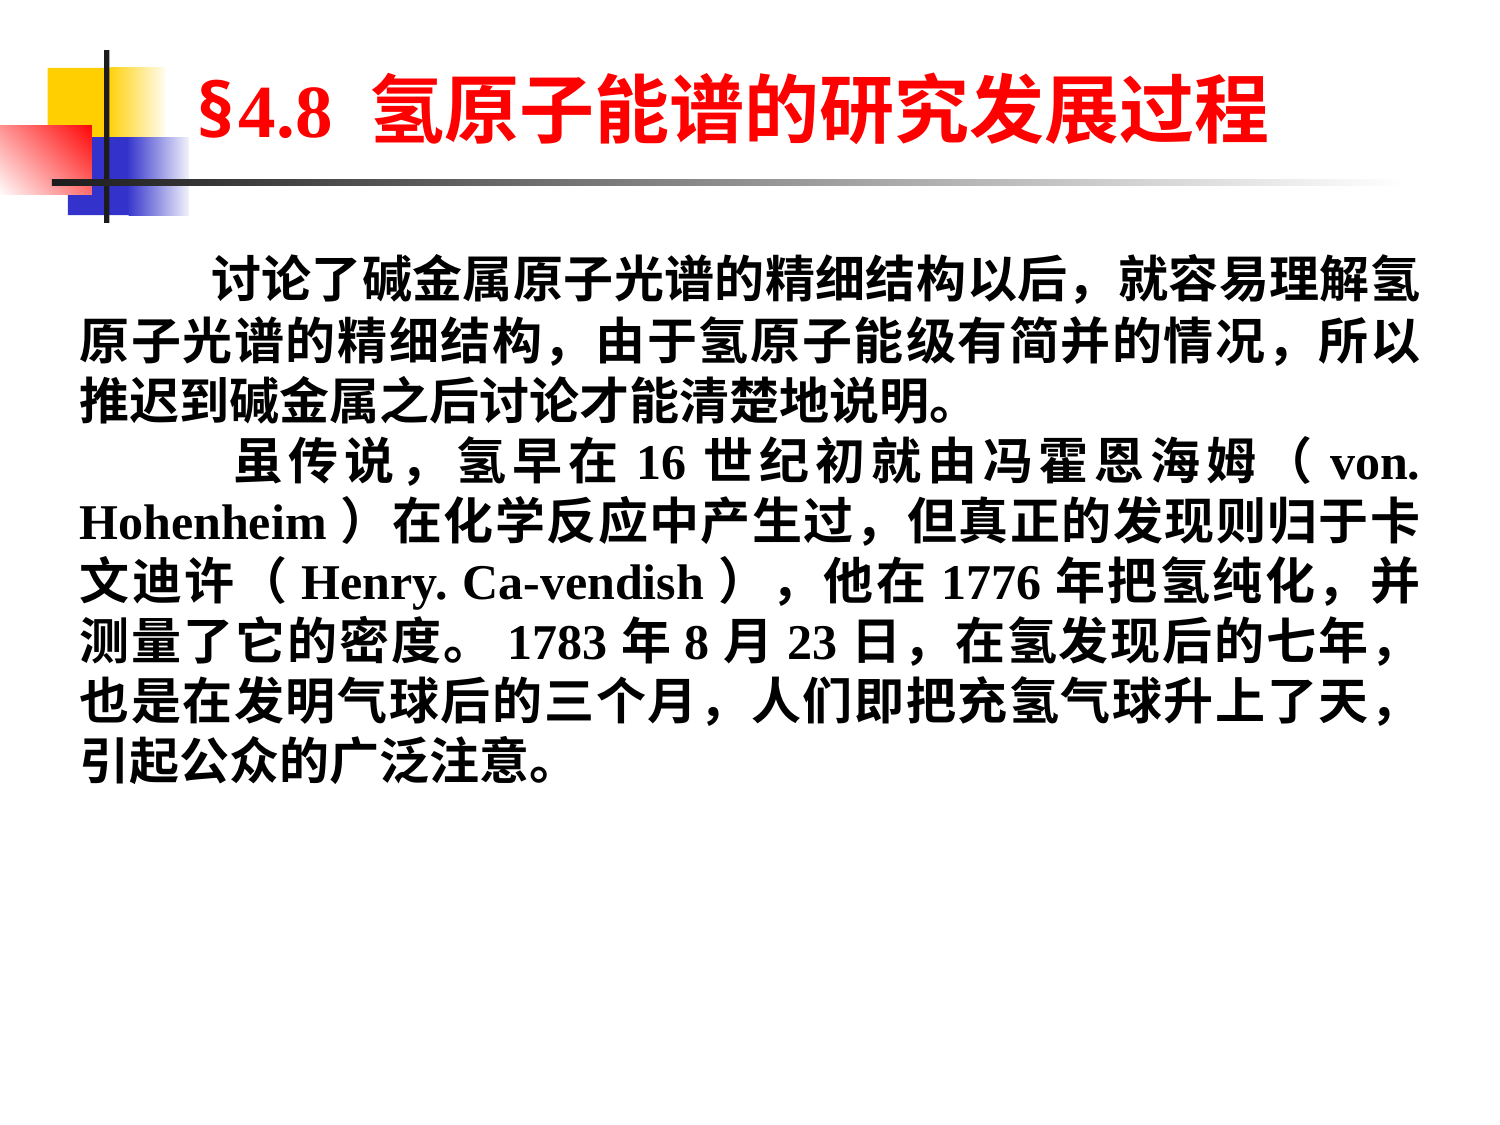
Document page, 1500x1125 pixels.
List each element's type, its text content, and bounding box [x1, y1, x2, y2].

text_box §4.8 氢原子能谱的研究发展过程 [178, 54, 1285, 160]
text_box 讨论了碱金属原子光谱的精细结构以后，就容易理解氢原子光谱的精细结构，由于氢原子能级有简并的情况，所以推迟到碱金属之后讨论才能清楚地说明。 虽传说，氢早在16世纪初就由冯霍恩海姆（von. Hohenheim）在化学反应中产生过，但真正的发现则归于卡文迪许（Henry. Ca-vendish），他在1776年把氢纯化，并测量了它的密度。1783年8月23日，在氢发现后的七年，也是在发明气球后的三个月，人们即把充氢气球升上了天，引起公众的广泛注意。 [64, 231, 1436, 797]
